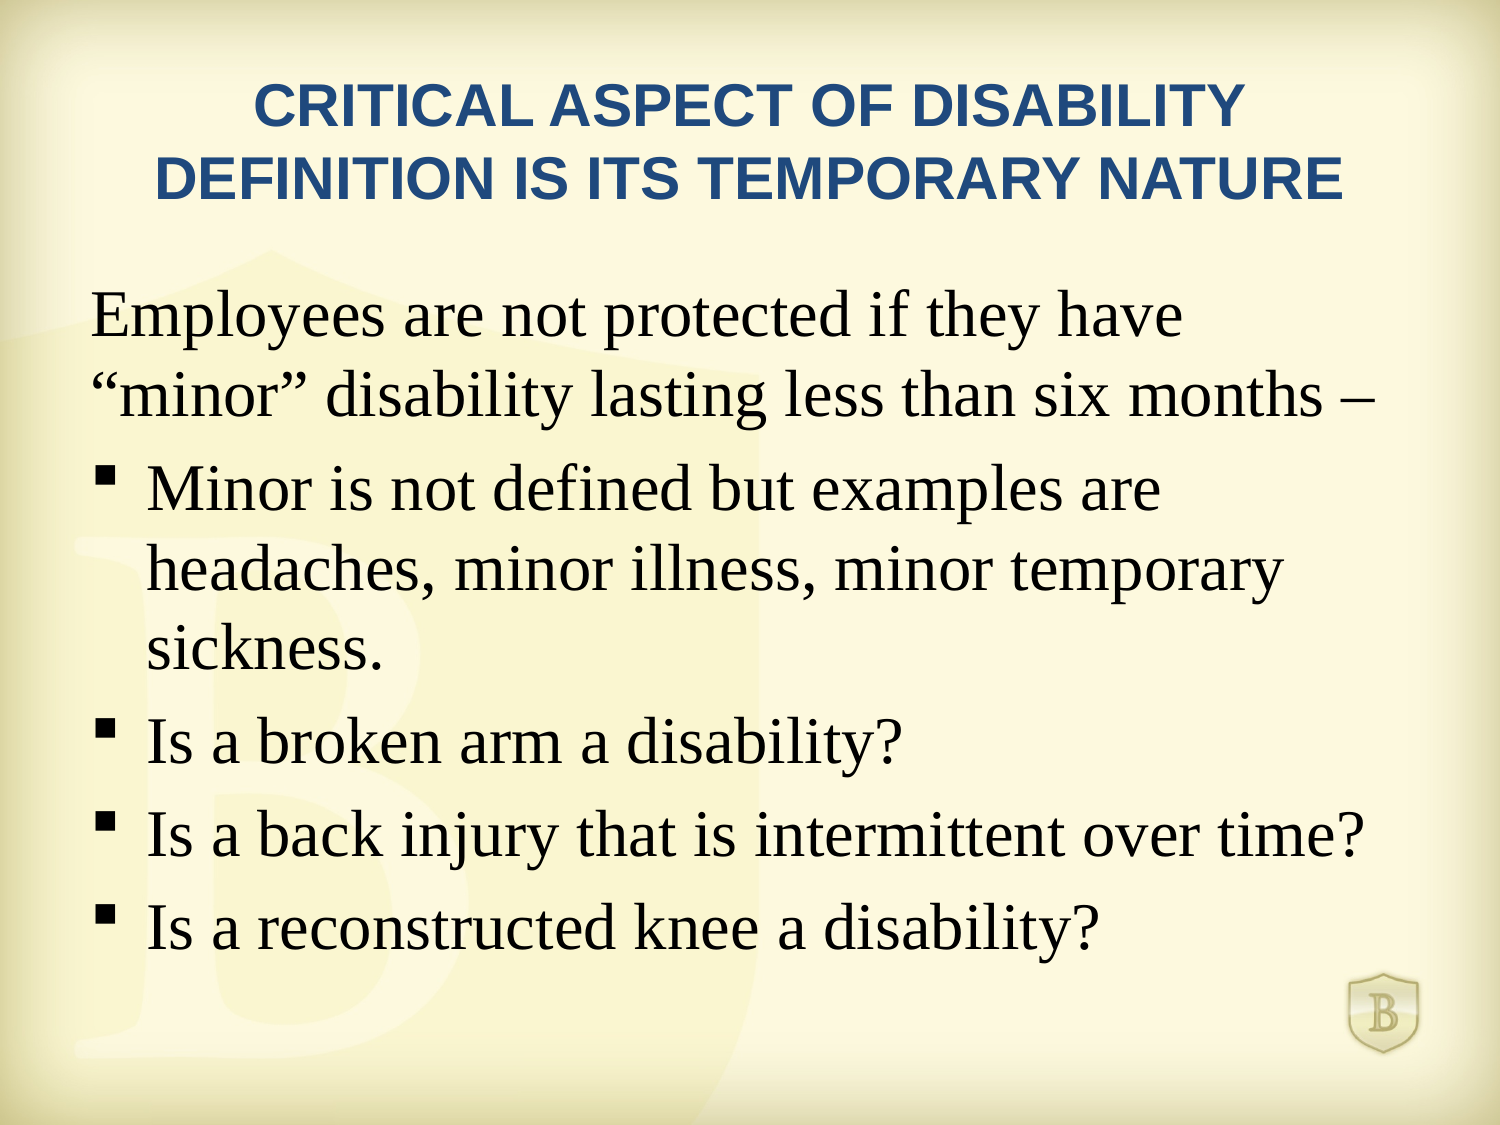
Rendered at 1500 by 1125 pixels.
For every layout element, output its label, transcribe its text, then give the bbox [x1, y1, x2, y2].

list Employees are not protected if they have “minor” disability lasting less than six months – Minor is not defined but examples are headaches, minor illness, minor temporary sickness. Is a broken arm a disability? Is a back injury that is intermittent over time? Is a reconstructed knee a disability? [74, 262, 1426, 1006]
title CRITICAL ASPECT OF DISABILITY DEFINITION IS ITS TEMPORARY NATURE [74, 44, 1426, 233]
picture [0, 0, 1500, 1125]
